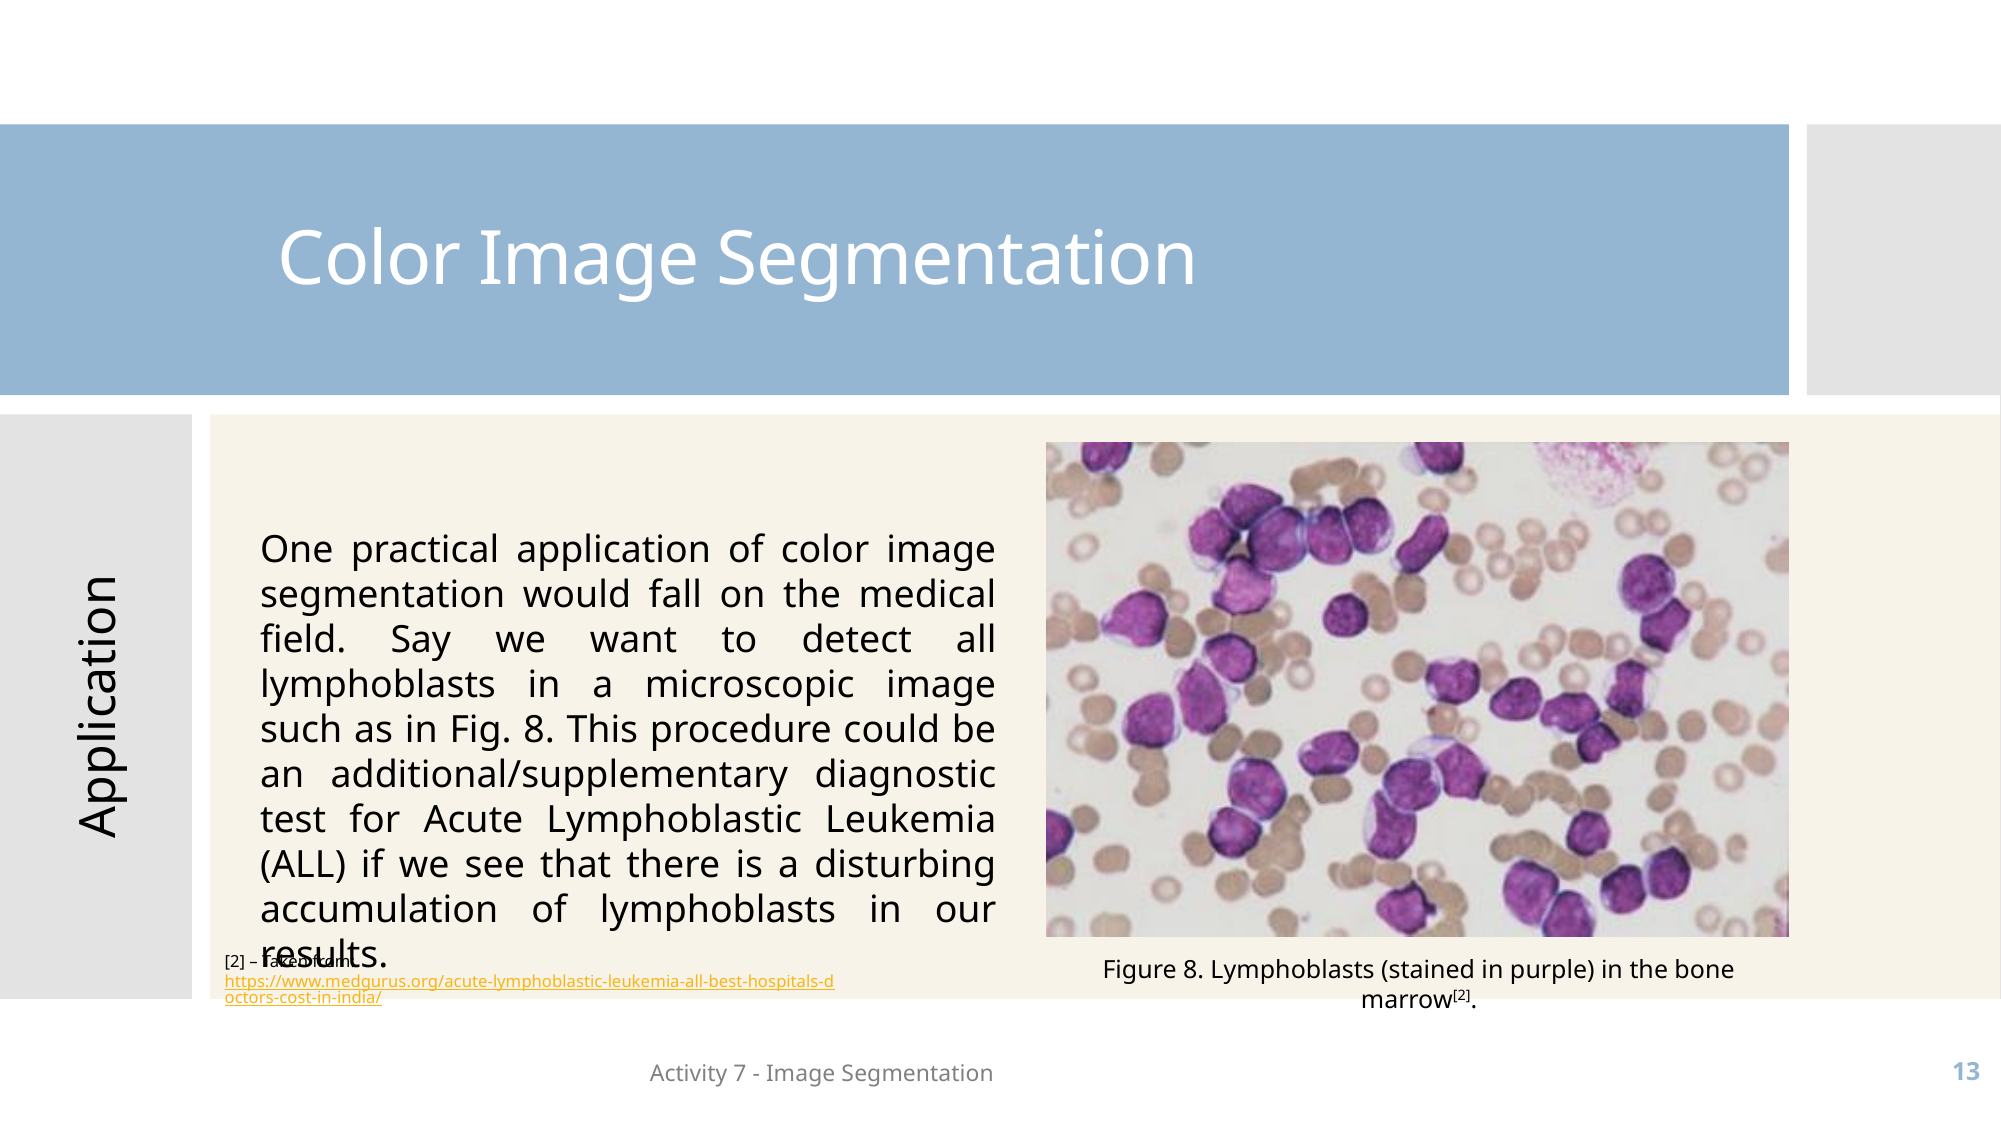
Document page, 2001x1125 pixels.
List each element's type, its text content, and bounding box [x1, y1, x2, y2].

text_box Application [0, 414, 193, 1000]
text_box [2] – Taken from: https://www.medgurus.org/acute-lymphoblastic-leukemia-all-best-hospitals-doctors-cost-in-india/ [209, 943, 861, 1001]
slide_number 13 [1744, 1042, 1996, 1103]
picture [1046, 442, 1790, 938]
text_box [0, 0, 2000, 1125]
footer Activity 7 - Image Segmentation [634, 1042, 1605, 1103]
text_box [209, 414, 2000, 1000]
text_box [0, 124, 1790, 396]
text_box [1806, 124, 2000, 396]
text_box Figure 8. Lymphoblasts (stained in purple) in the bone marrow[2]. [1048, 945, 1791, 1021]
title Color Image Segmentation [262, 178, 1737, 343]
text_box One practical application of color image segmentation would fall on the medical field. Say we want to detect all lymphoblasts in a microscopic image such as in Fig. 8. This procedure could be an additional/supplementary diagnostic test for Acute Lymphoblastic Leukemia (ALL) if we see that there is a disturbing accumulation of lymphoblasts in our results. [245, 517, 1012, 983]
